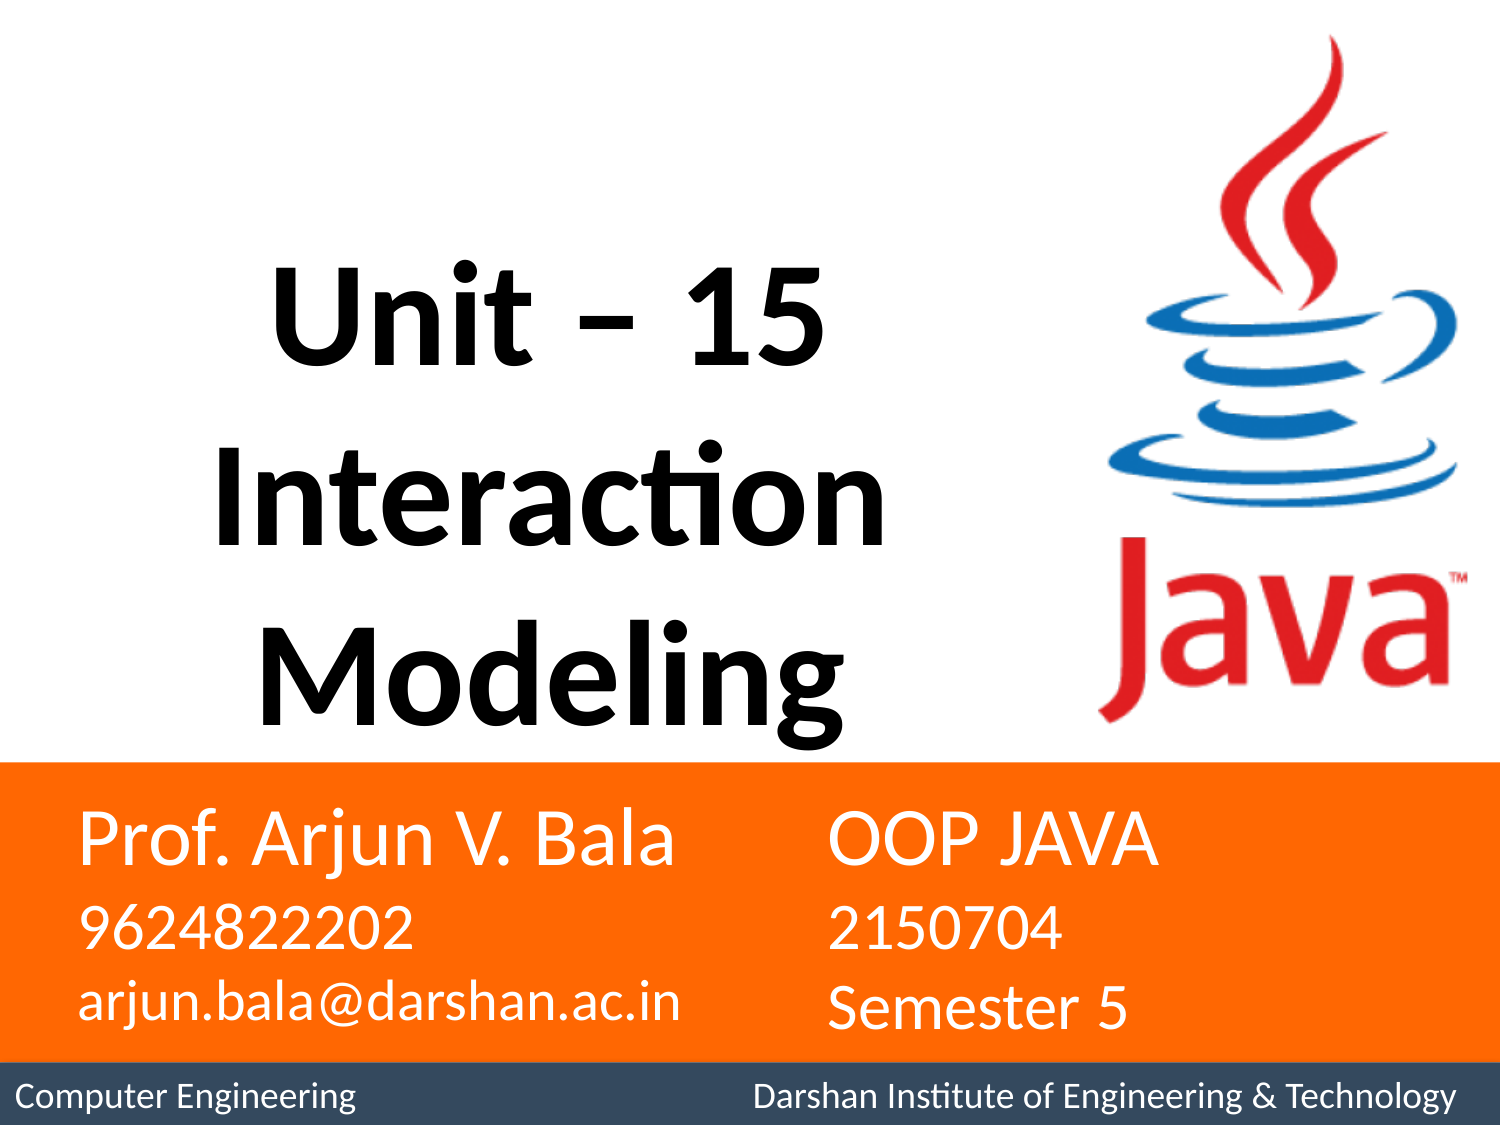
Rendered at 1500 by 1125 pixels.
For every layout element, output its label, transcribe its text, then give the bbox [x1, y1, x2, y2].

picture [877, 0, 1500, 785]
subtitle Prof. Arjun V. Bala 9624822202 arjun.bala@darshan.ac.in [62, 774, 738, 1050]
text_box OOP JAVA 2150704 Semester 5 [812, 774, 1450, 1050]
title Unit – 15 Interaction Modeling [12, 24, 872, 763]
text_box Computer Engineering Darshan Institute of Engineering & Technology [0, 1062, 1500, 1125]
text_box [0, 760, 1500, 1062]
